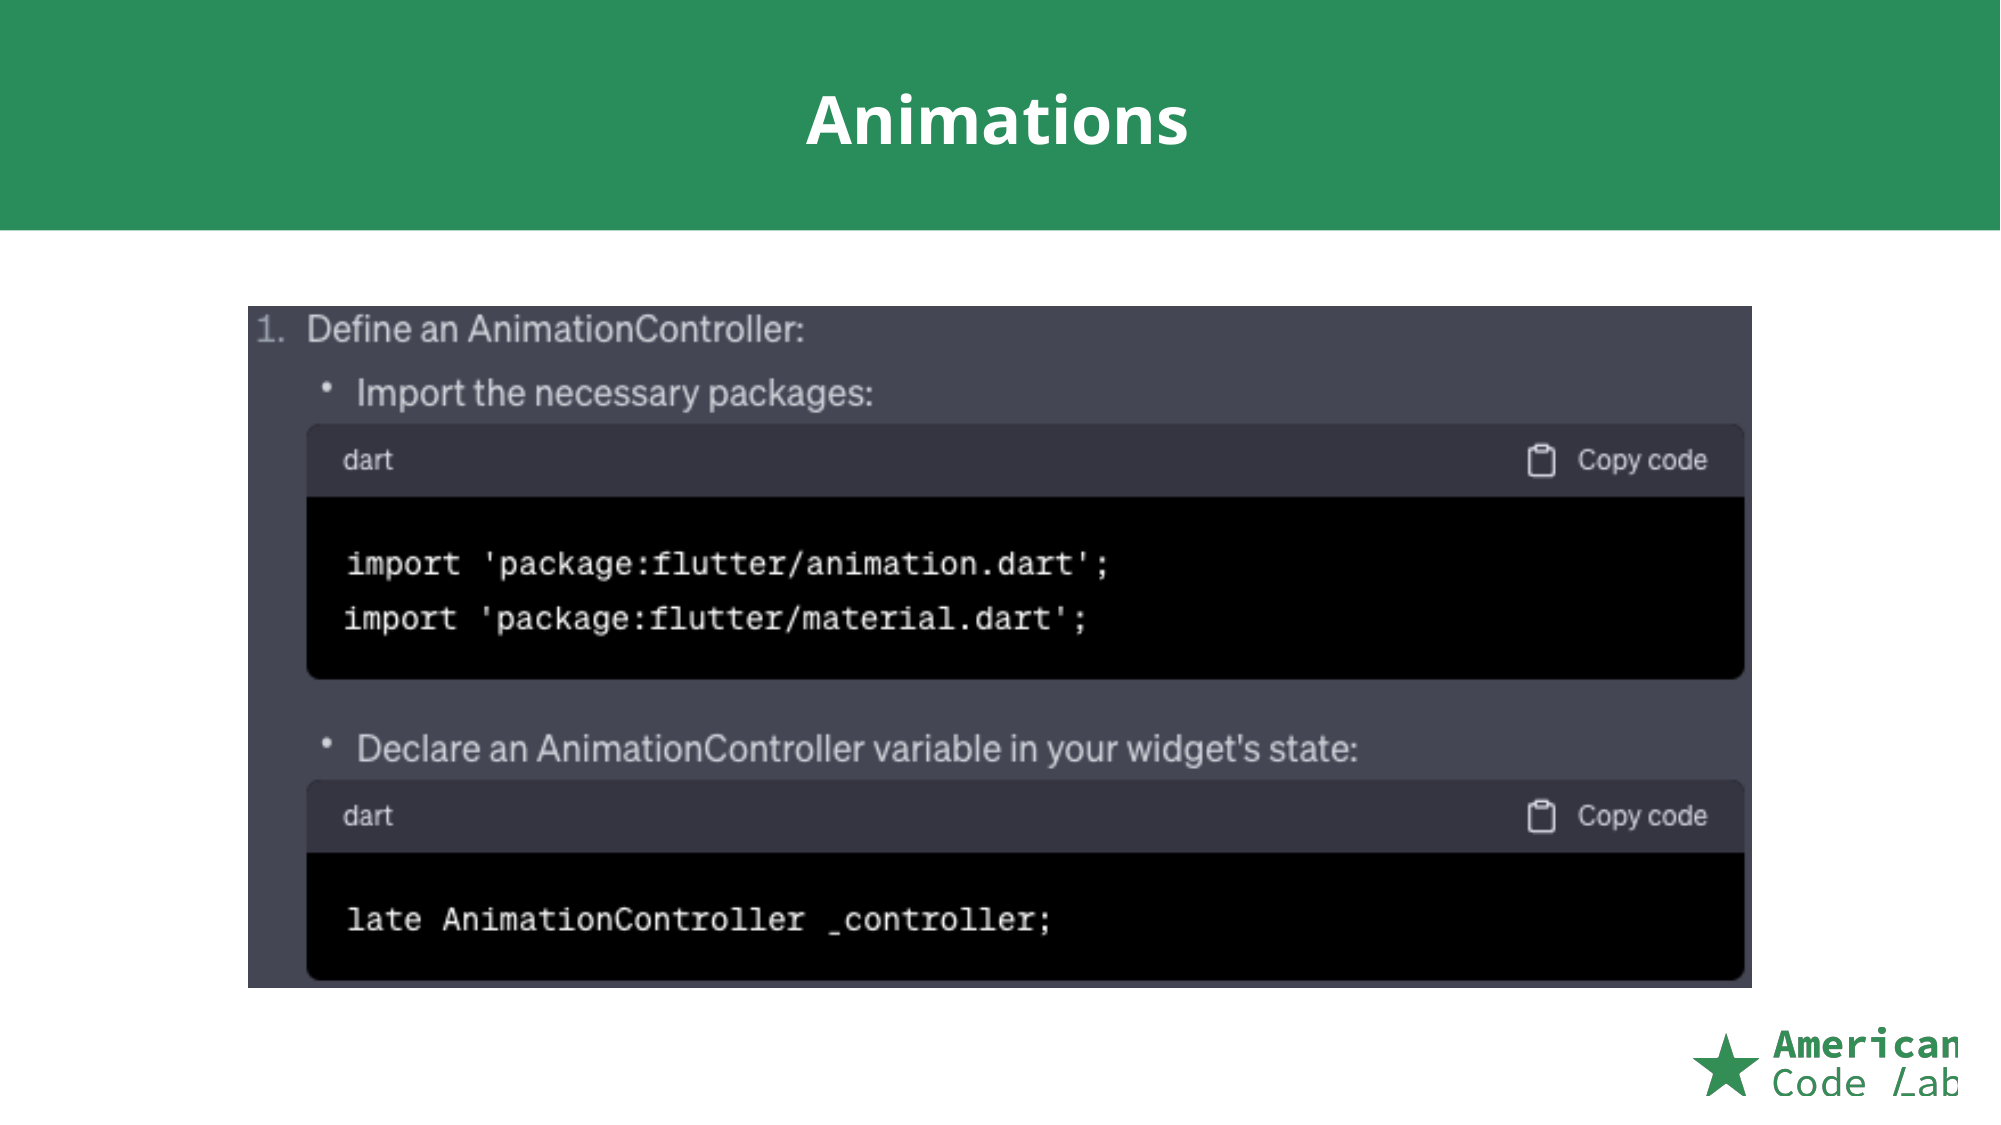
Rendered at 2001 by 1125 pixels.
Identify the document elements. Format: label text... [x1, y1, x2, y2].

picture [247, 306, 1752, 988]
picture [1692, 1027, 1958, 1097]
title Animations [39, 40, 1958, 206]
text_box [0, 0, 2000, 231]
